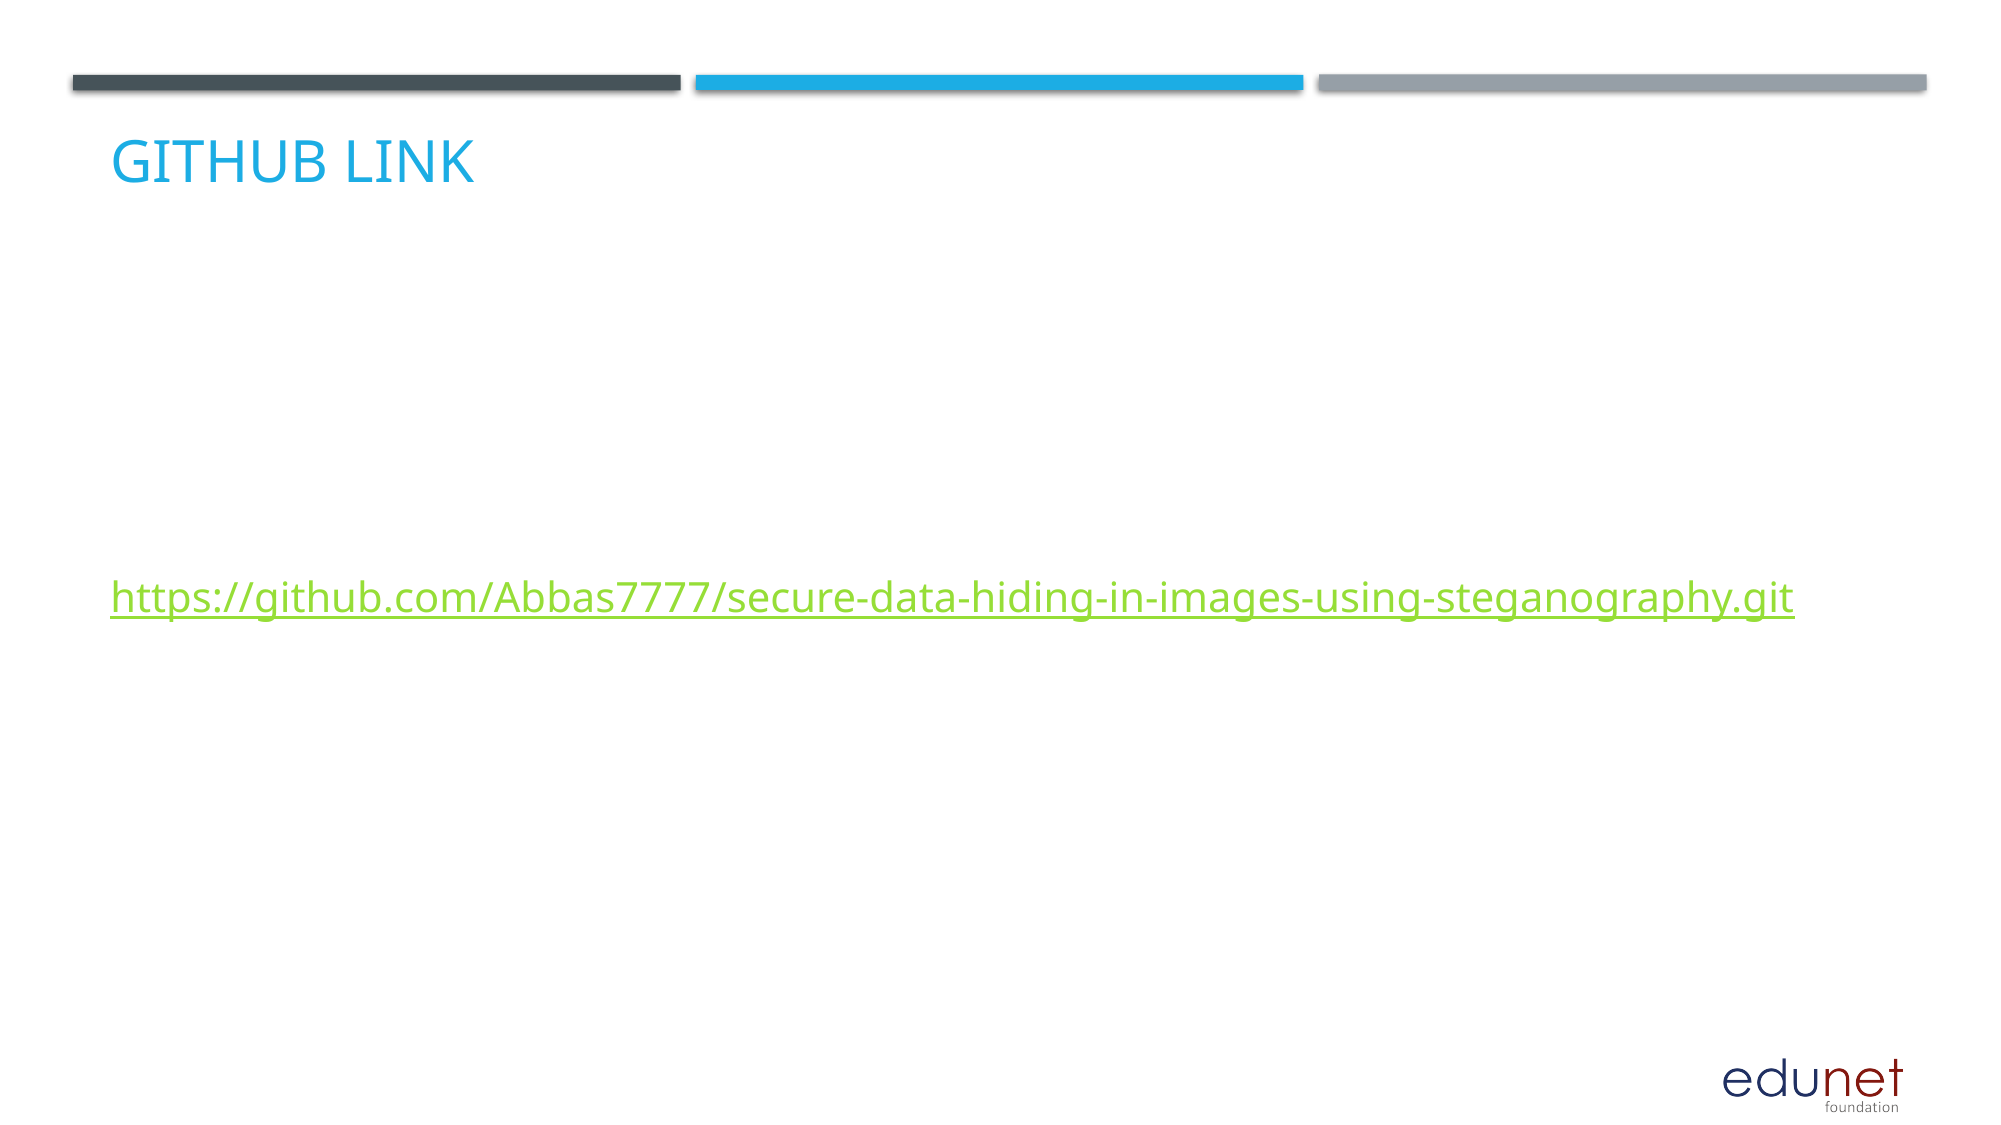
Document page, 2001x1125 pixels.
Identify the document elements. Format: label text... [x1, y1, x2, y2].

list https://github.com/Abbas7777/secure-data-hiding-in-images-using-steganography.git [95, 213, 1905, 981]
picture [1719, 1056, 1905, 1116]
title GitHub Link [95, 115, 1905, 203]
